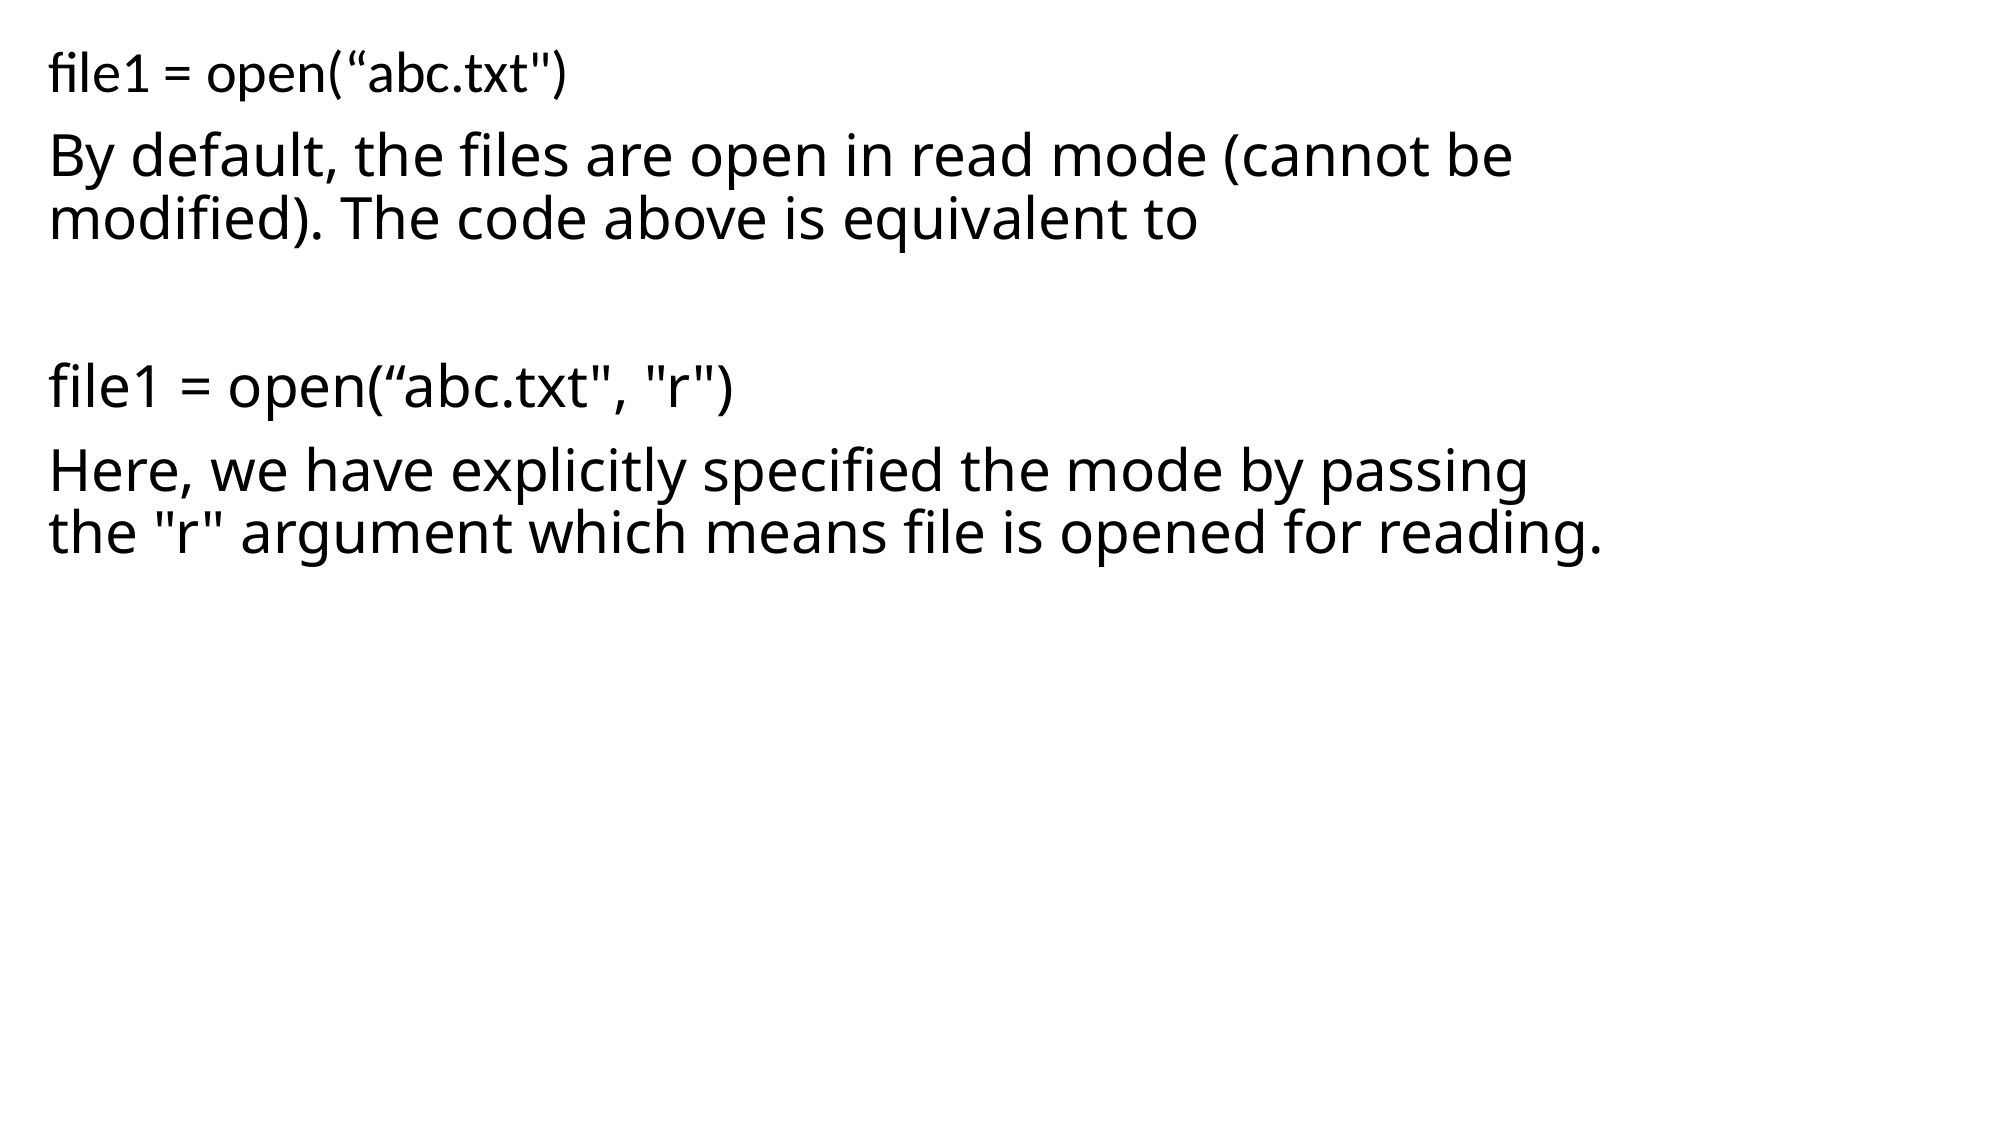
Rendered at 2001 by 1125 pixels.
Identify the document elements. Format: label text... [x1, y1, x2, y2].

list file1 = open(“abc.txt") By default, the files are open in read mode (cannot be modified). The code above is equivalent to file1 = open(“abc.txt", "r") Here, we have explicitly specified the mode by passing the "r" argument which means file is opened for reading. [33, 35, 1649, 1025]
